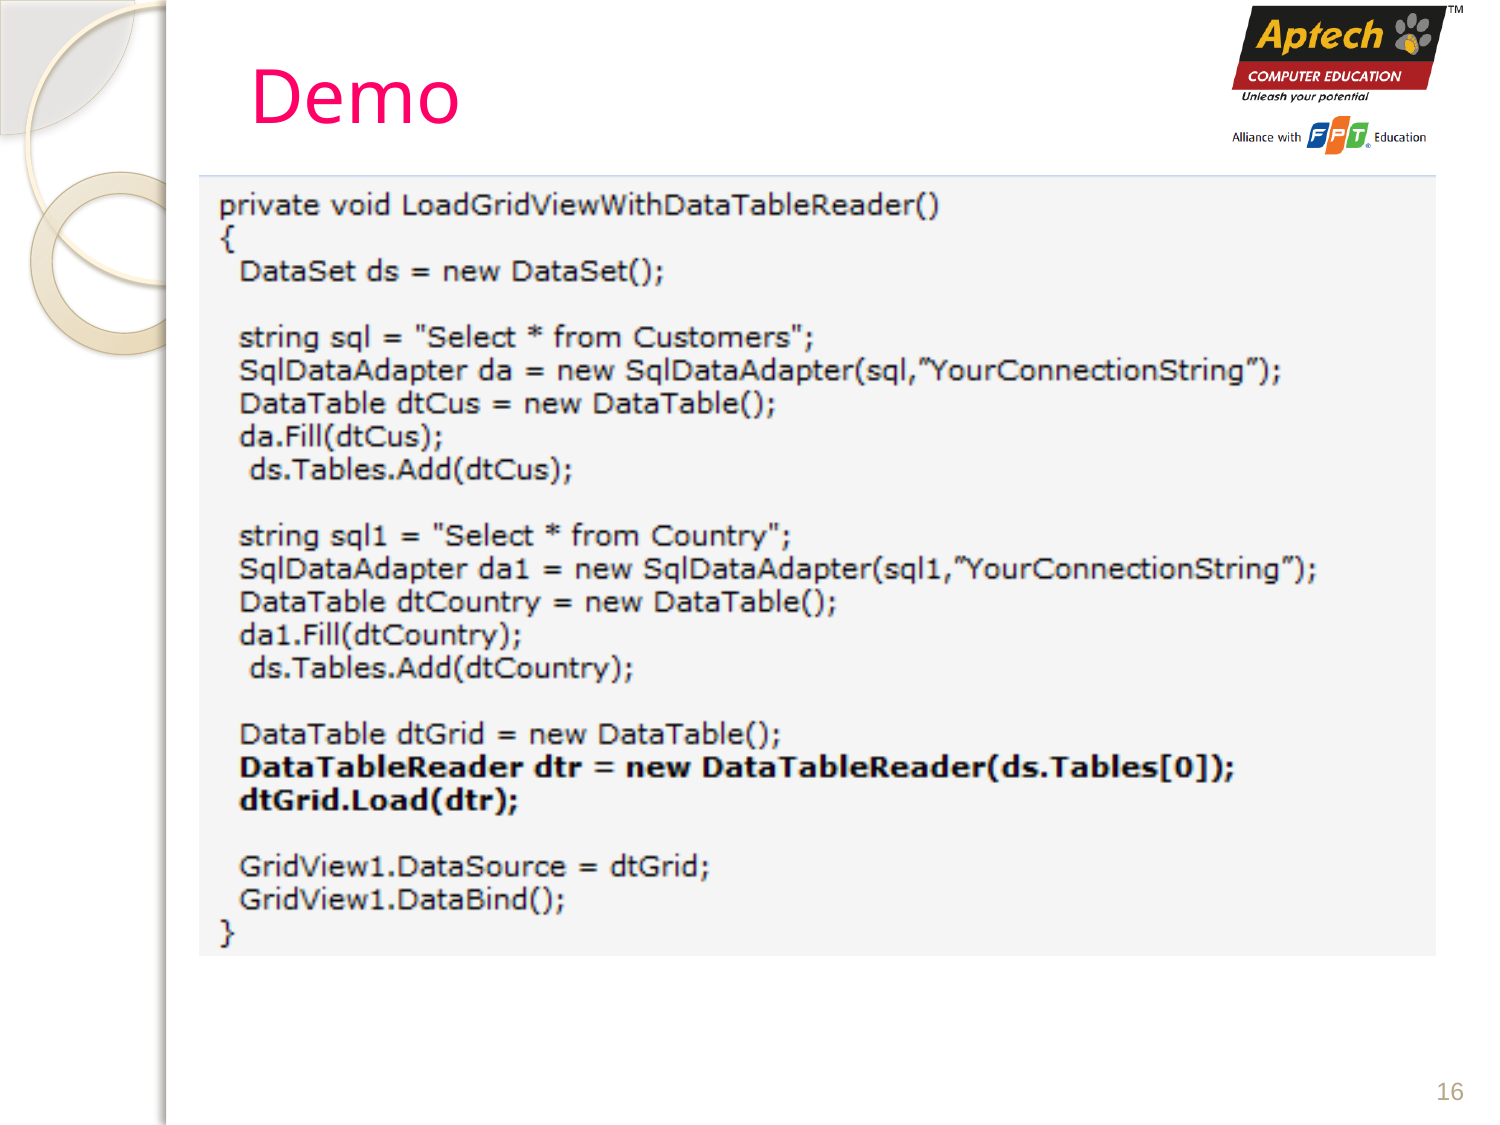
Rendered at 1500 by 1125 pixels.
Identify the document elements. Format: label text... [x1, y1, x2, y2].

picture [198, 175, 1436, 956]
title Demo [234, 0, 1465, 188]
slide_number 16 [1413, 1034, 1488, 1113]
